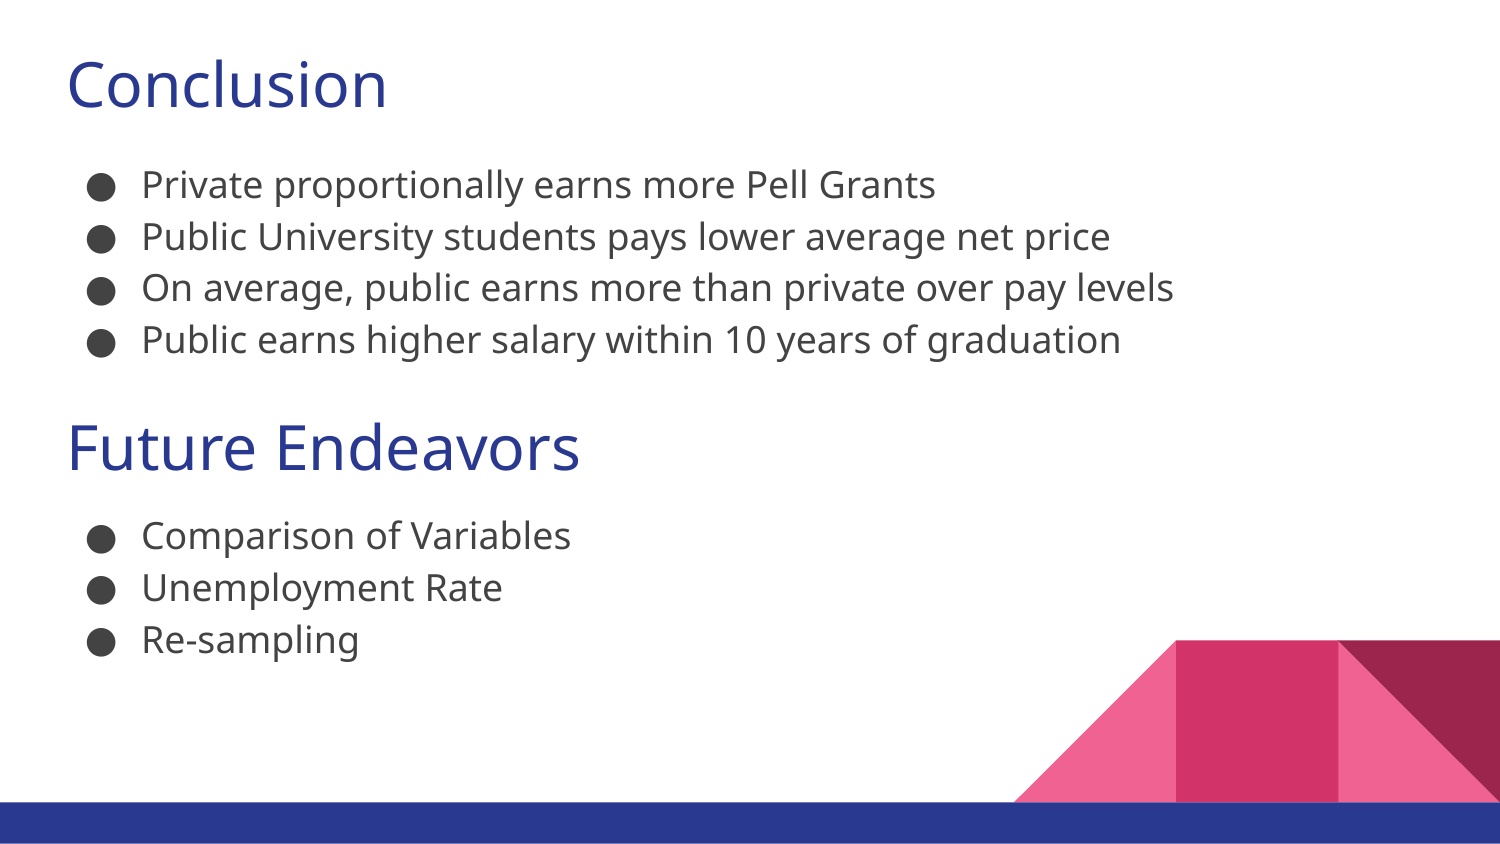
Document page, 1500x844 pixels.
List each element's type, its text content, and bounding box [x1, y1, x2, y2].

title Future Endeavors [51, 392, 1449, 493]
text_box Comparison of Variables Unemployment Rate Re-sampling [51, 493, 1051, 767]
list Private proportionally earns more Pell Grants Public University students pays lower average net price On average, public earns more than private over pay levels Public earns higher salary within 10 years of graduation [51, 139, 1449, 381]
title Conclusion [51, 29, 1449, 130]
